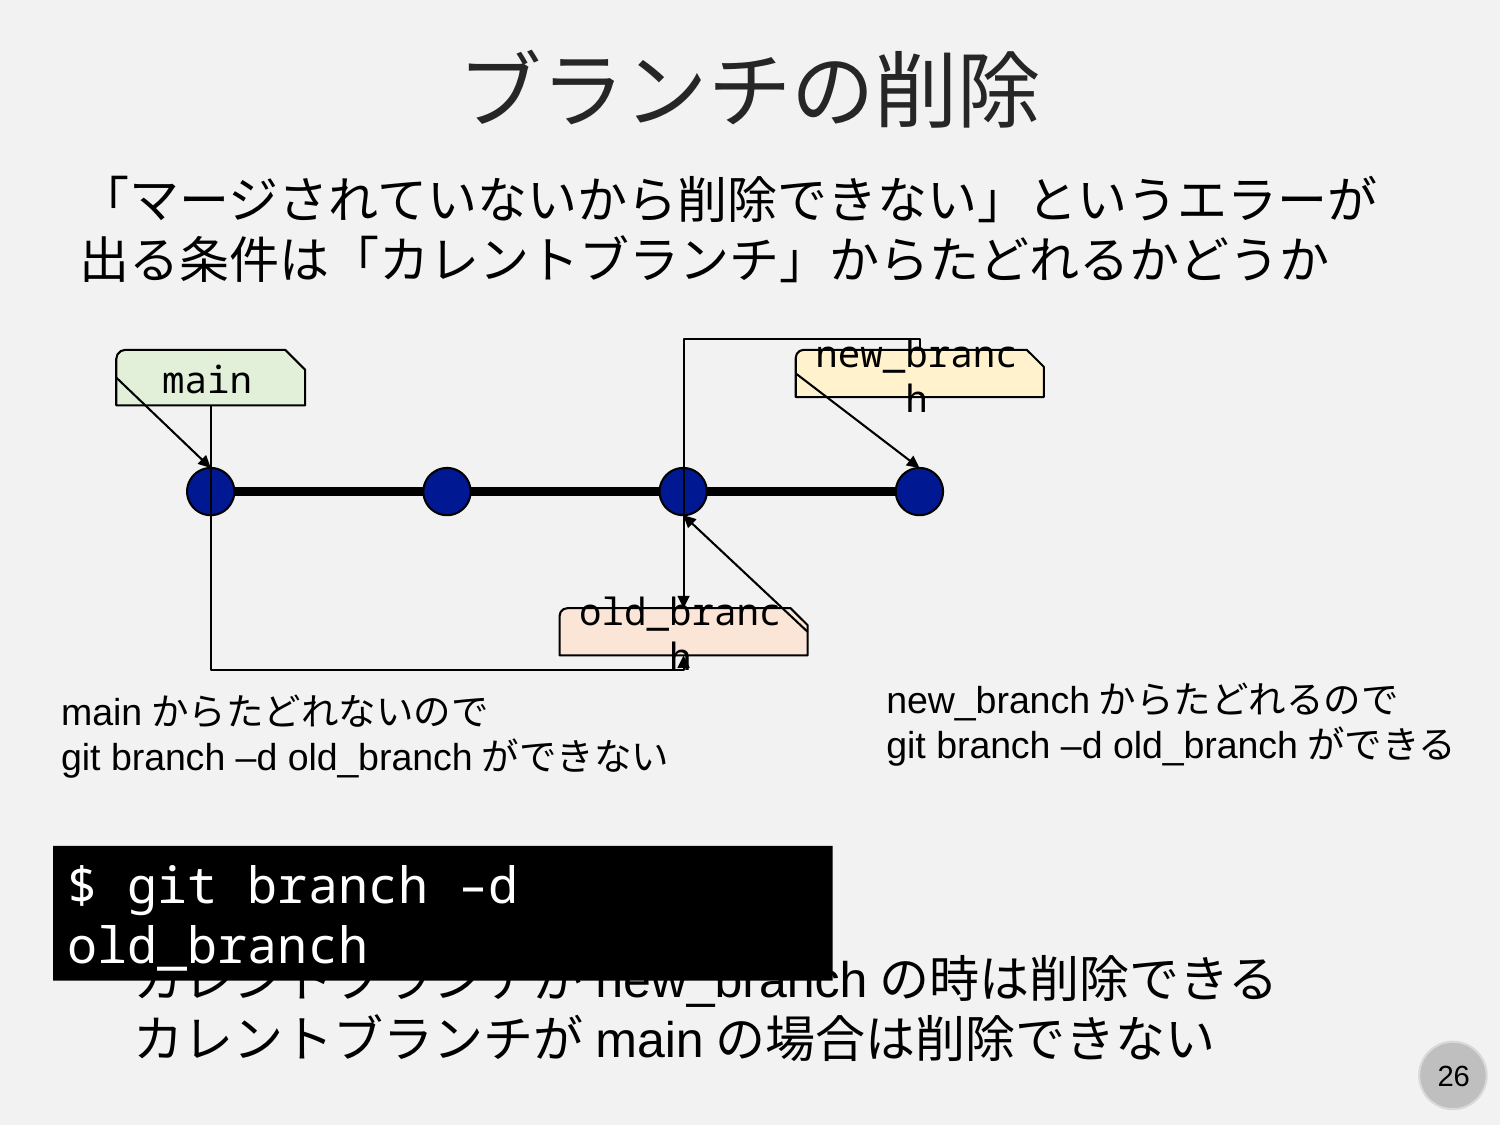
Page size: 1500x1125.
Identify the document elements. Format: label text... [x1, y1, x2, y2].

text_box mainからたどれないので git branch –d old_branchができない [46, 680, 684, 786]
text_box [116, 377, 560, 632]
text_box 「マージされていないから削除できない」というエラーが出る条件は「カレントブランチ」からたどれるかどうか [64, 160, 1424, 296]
text_box [685, 467, 708, 516]
text_box $ git branch –d old_branch [53, 845, 833, 981]
text_box old_branch [558, 607, 809, 657]
text_box new_branchからたどれるので git branch –d old_branchができる [871, 668, 1471, 774]
text_box main [115, 348, 307, 377]
list ブランチの削除 [0, 31, 1500, 155]
text_box [658, 466, 683, 517]
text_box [807, 373, 1044, 632]
text_box new_branch [794, 348, 1045, 399]
text_box カレントブランチがnew_branchの時は削除できる カレントブランチがmainの場合は削除できない [118, 940, 1294, 1076]
